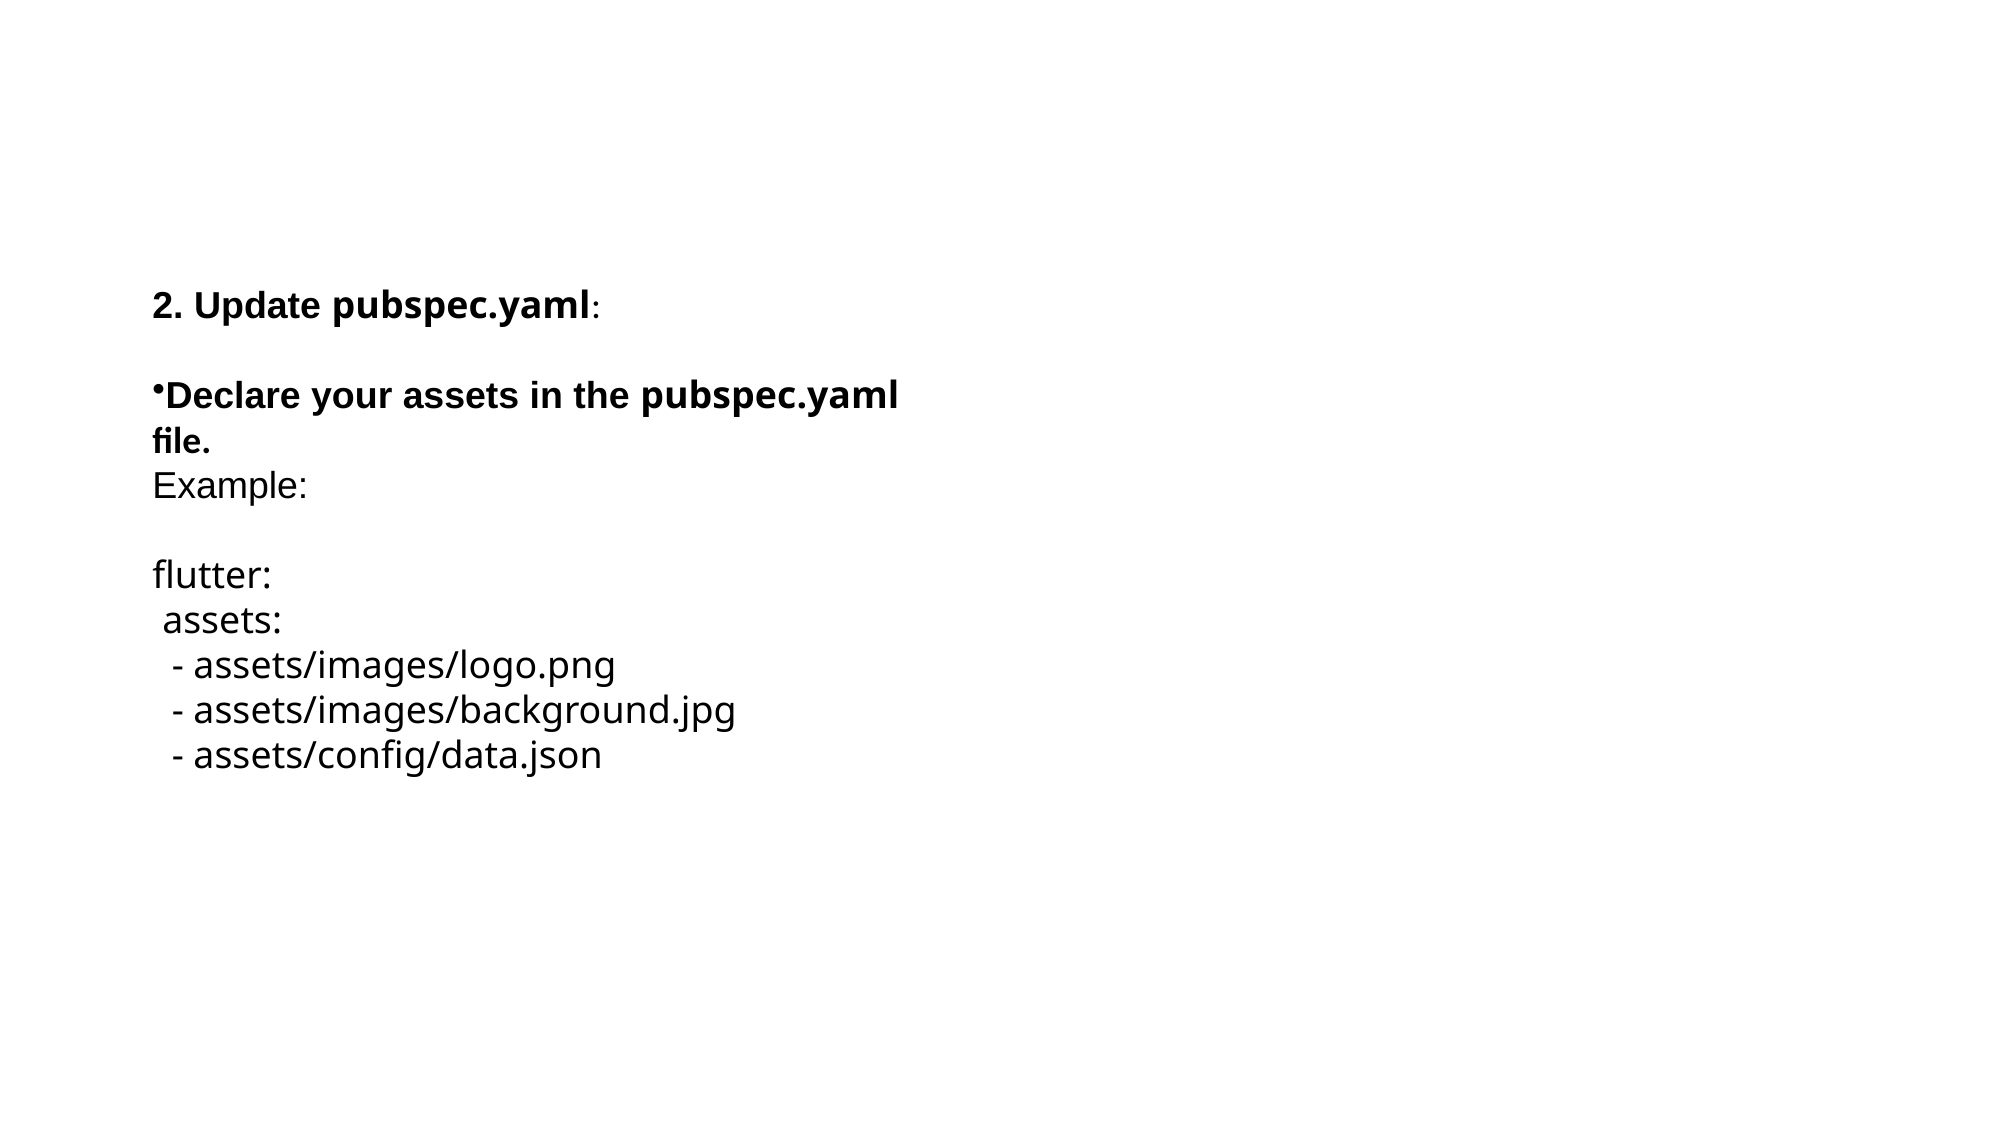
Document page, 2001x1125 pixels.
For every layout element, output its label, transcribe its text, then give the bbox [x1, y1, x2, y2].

list 2. Update pubspec.yaml: Declare your assets in the pubspec.yaml file. Example: flutter: assets: - assets/images/logo.png - assets/images/background.jpg - assets/config/data.json [137, 225, 982, 878]
